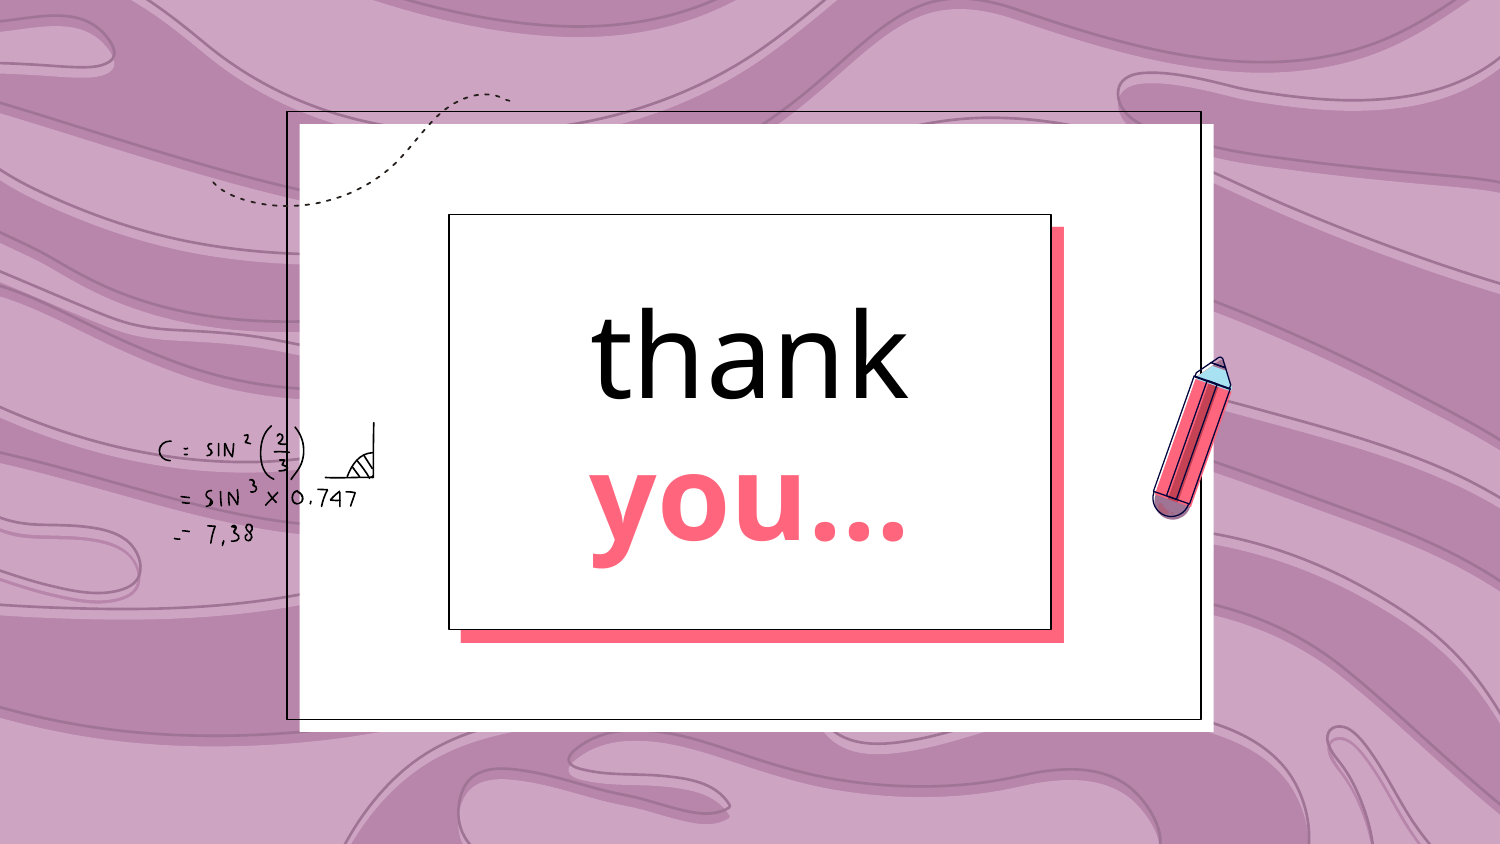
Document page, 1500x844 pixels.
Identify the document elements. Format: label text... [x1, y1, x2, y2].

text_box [211, 91, 511, 210]
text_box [1149, 356, 1233, 520]
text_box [157, 421, 375, 547]
title thank you... [448, 214, 1052, 630]
